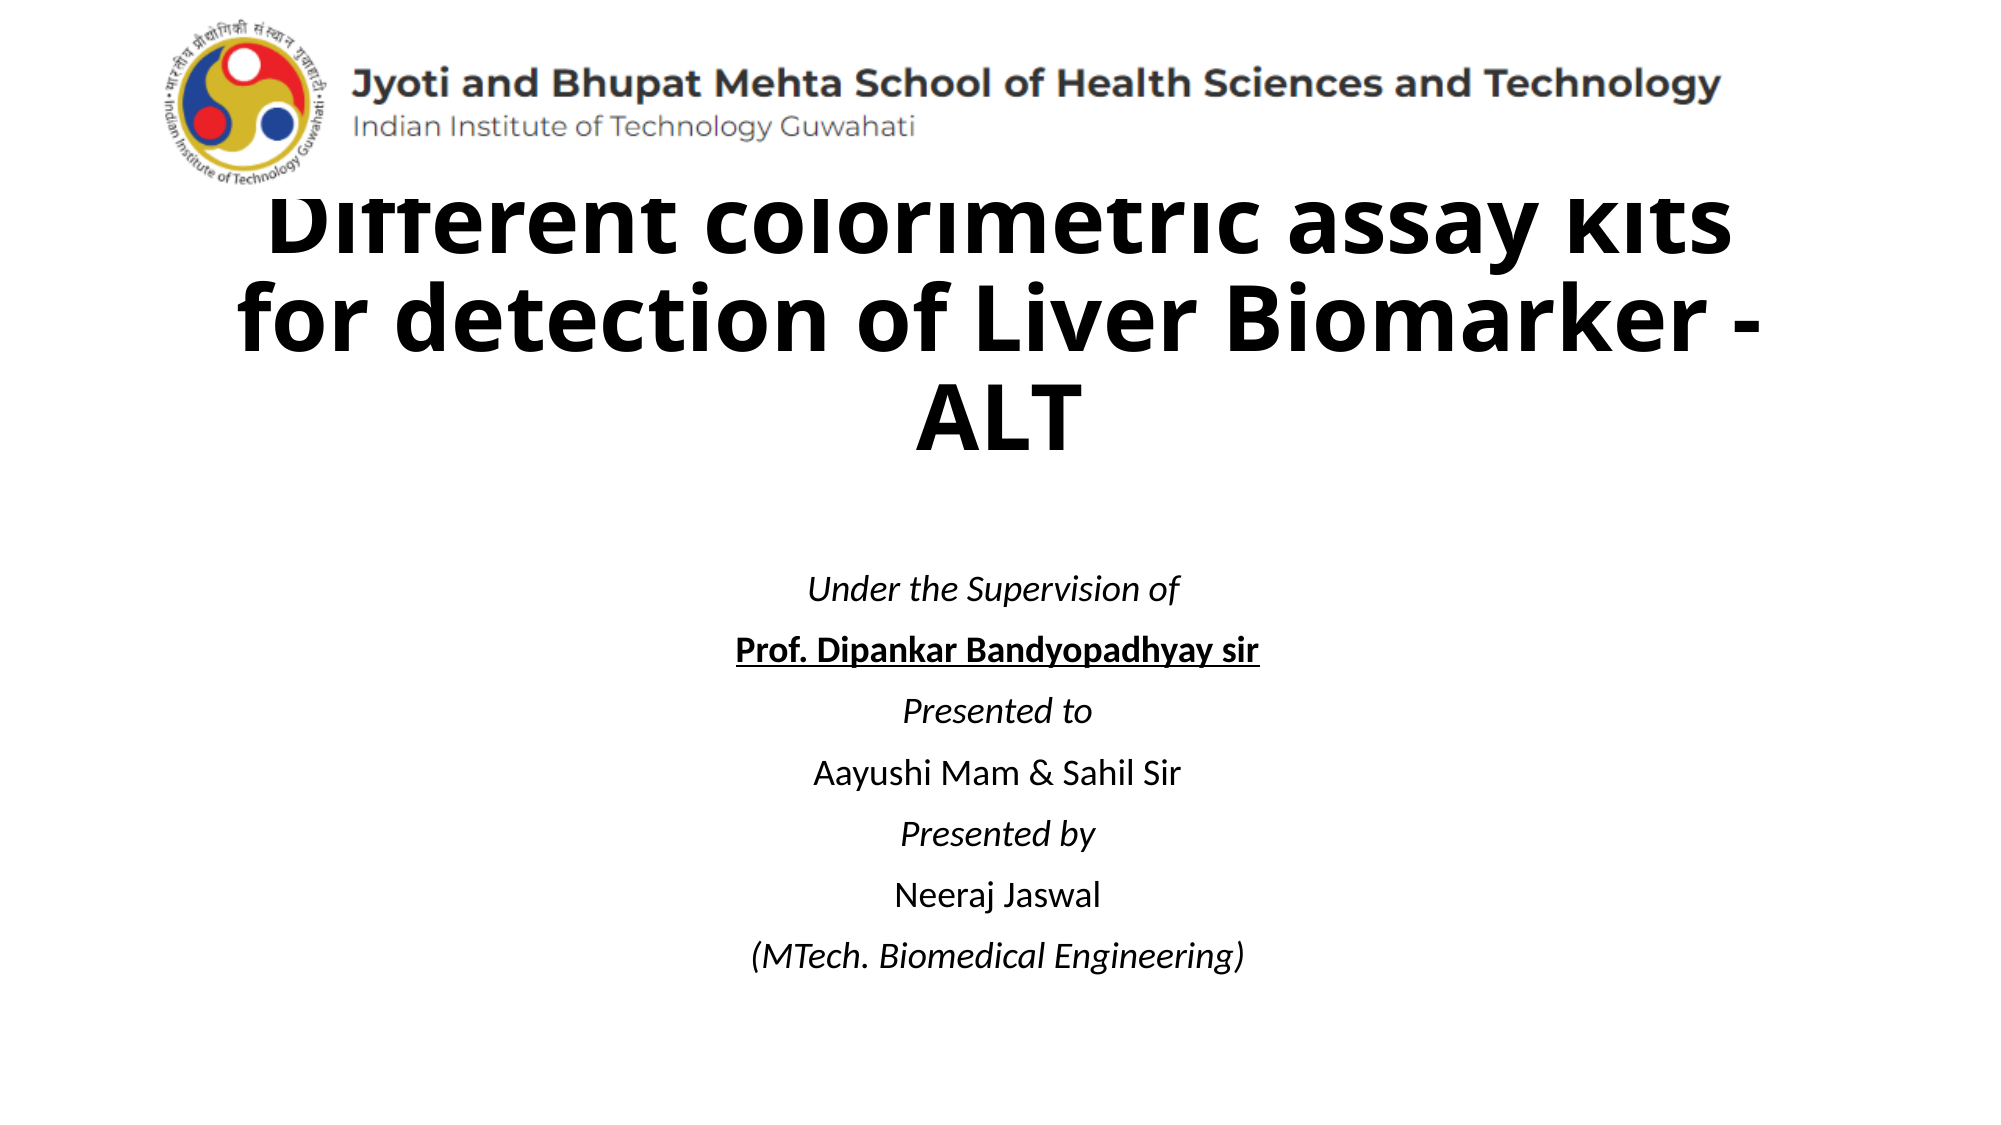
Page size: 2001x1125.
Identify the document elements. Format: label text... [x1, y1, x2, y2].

title Different colorimetric assay kits for detection of Liver Biomarker - ALT [173, 198, 1827, 479]
picture [114, 17, 1768, 199]
subtitle Under the Supervision of Prof. Dipankar Bandyopadhyay sir Presented to Aayushi Mam & Sahil Sir Presented by Neeraj Jaswal (MTech. Biomedical Engineering) [208, 433, 1787, 1035]
